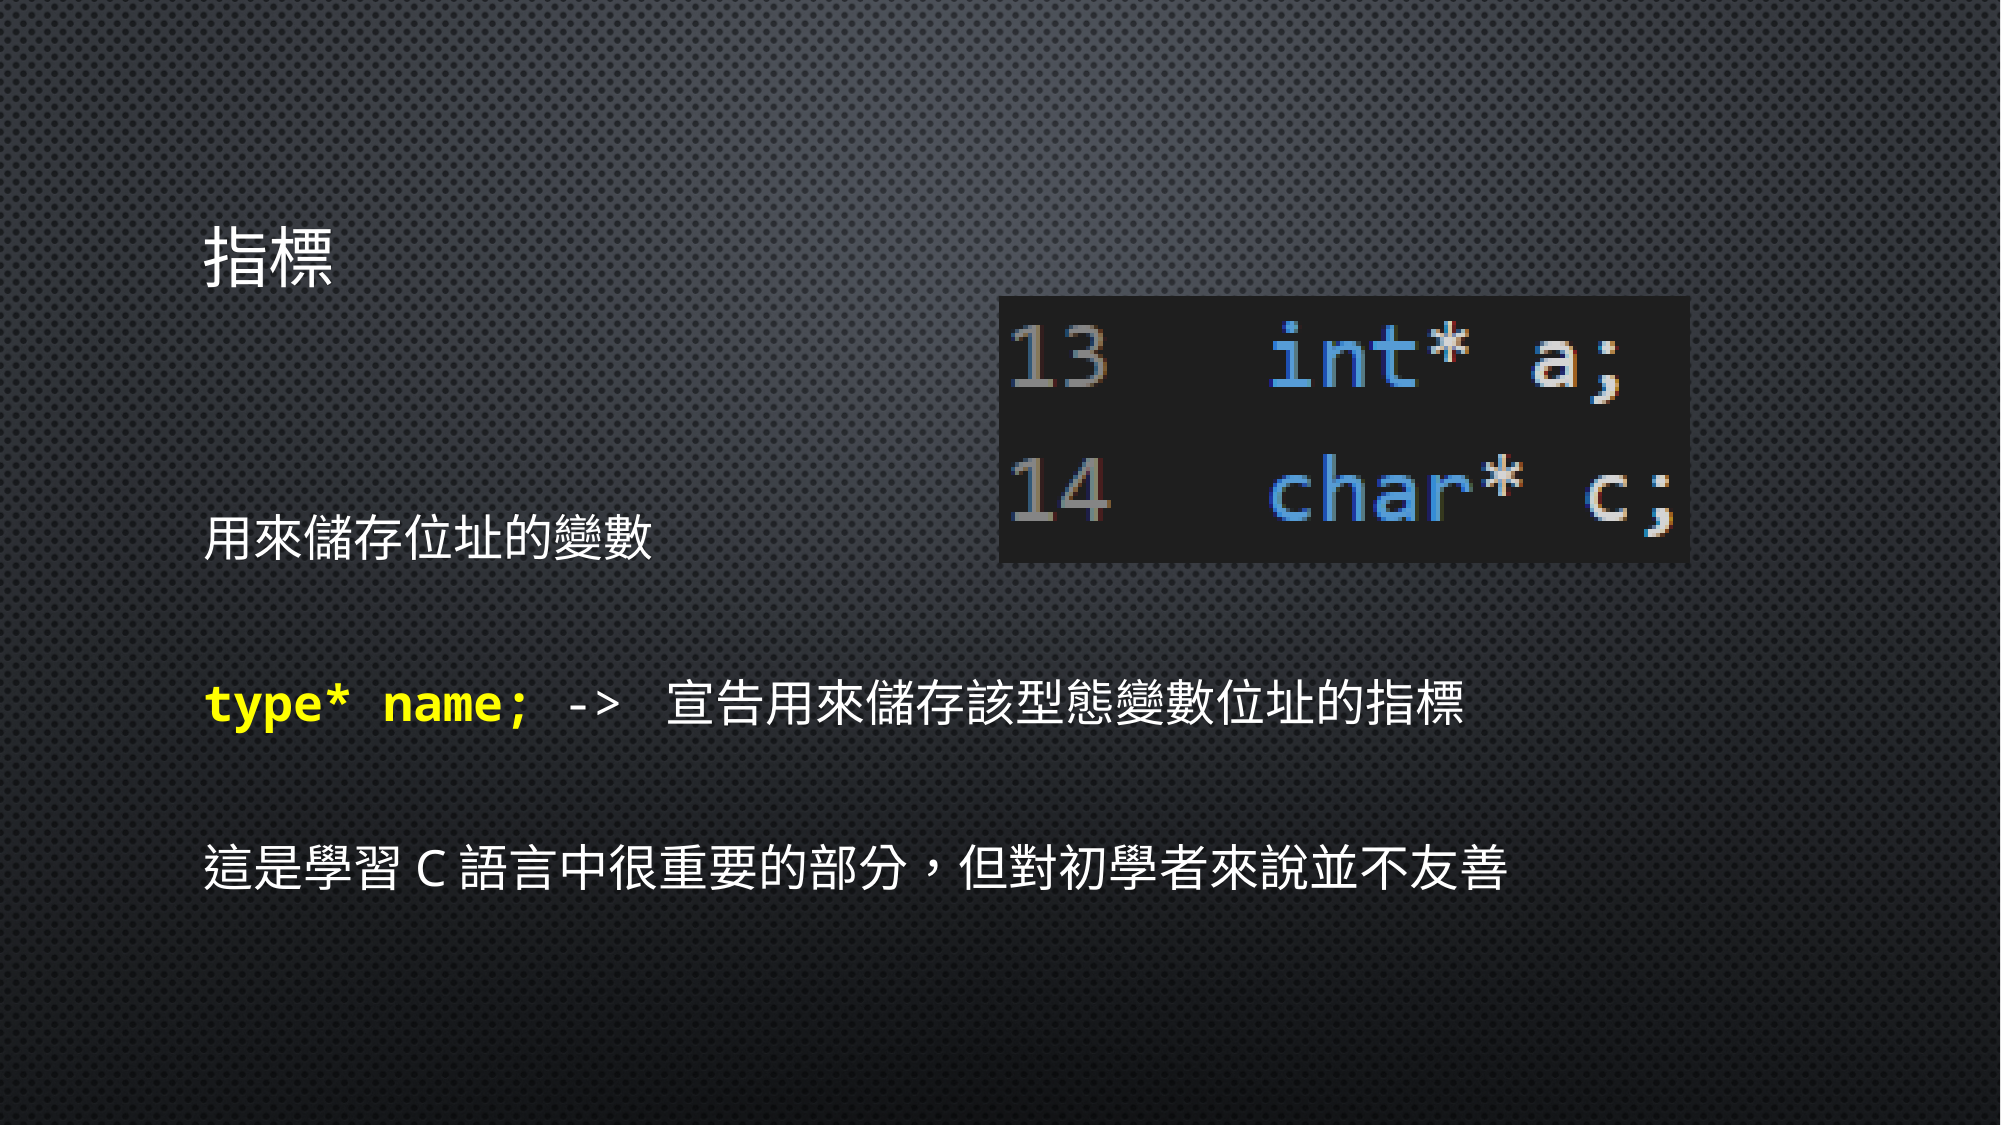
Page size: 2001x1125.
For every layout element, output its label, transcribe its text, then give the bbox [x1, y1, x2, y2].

title 指標 [187, 99, 1813, 413]
picture [999, 296, 1690, 563]
list 用來儲存位址的變數 type* name; -> 宣告用來儲存該型態變數位址的指標 這是學習C語言中很重要的部分，但對初學者來說並不友善 [188, 412, 1814, 991]
